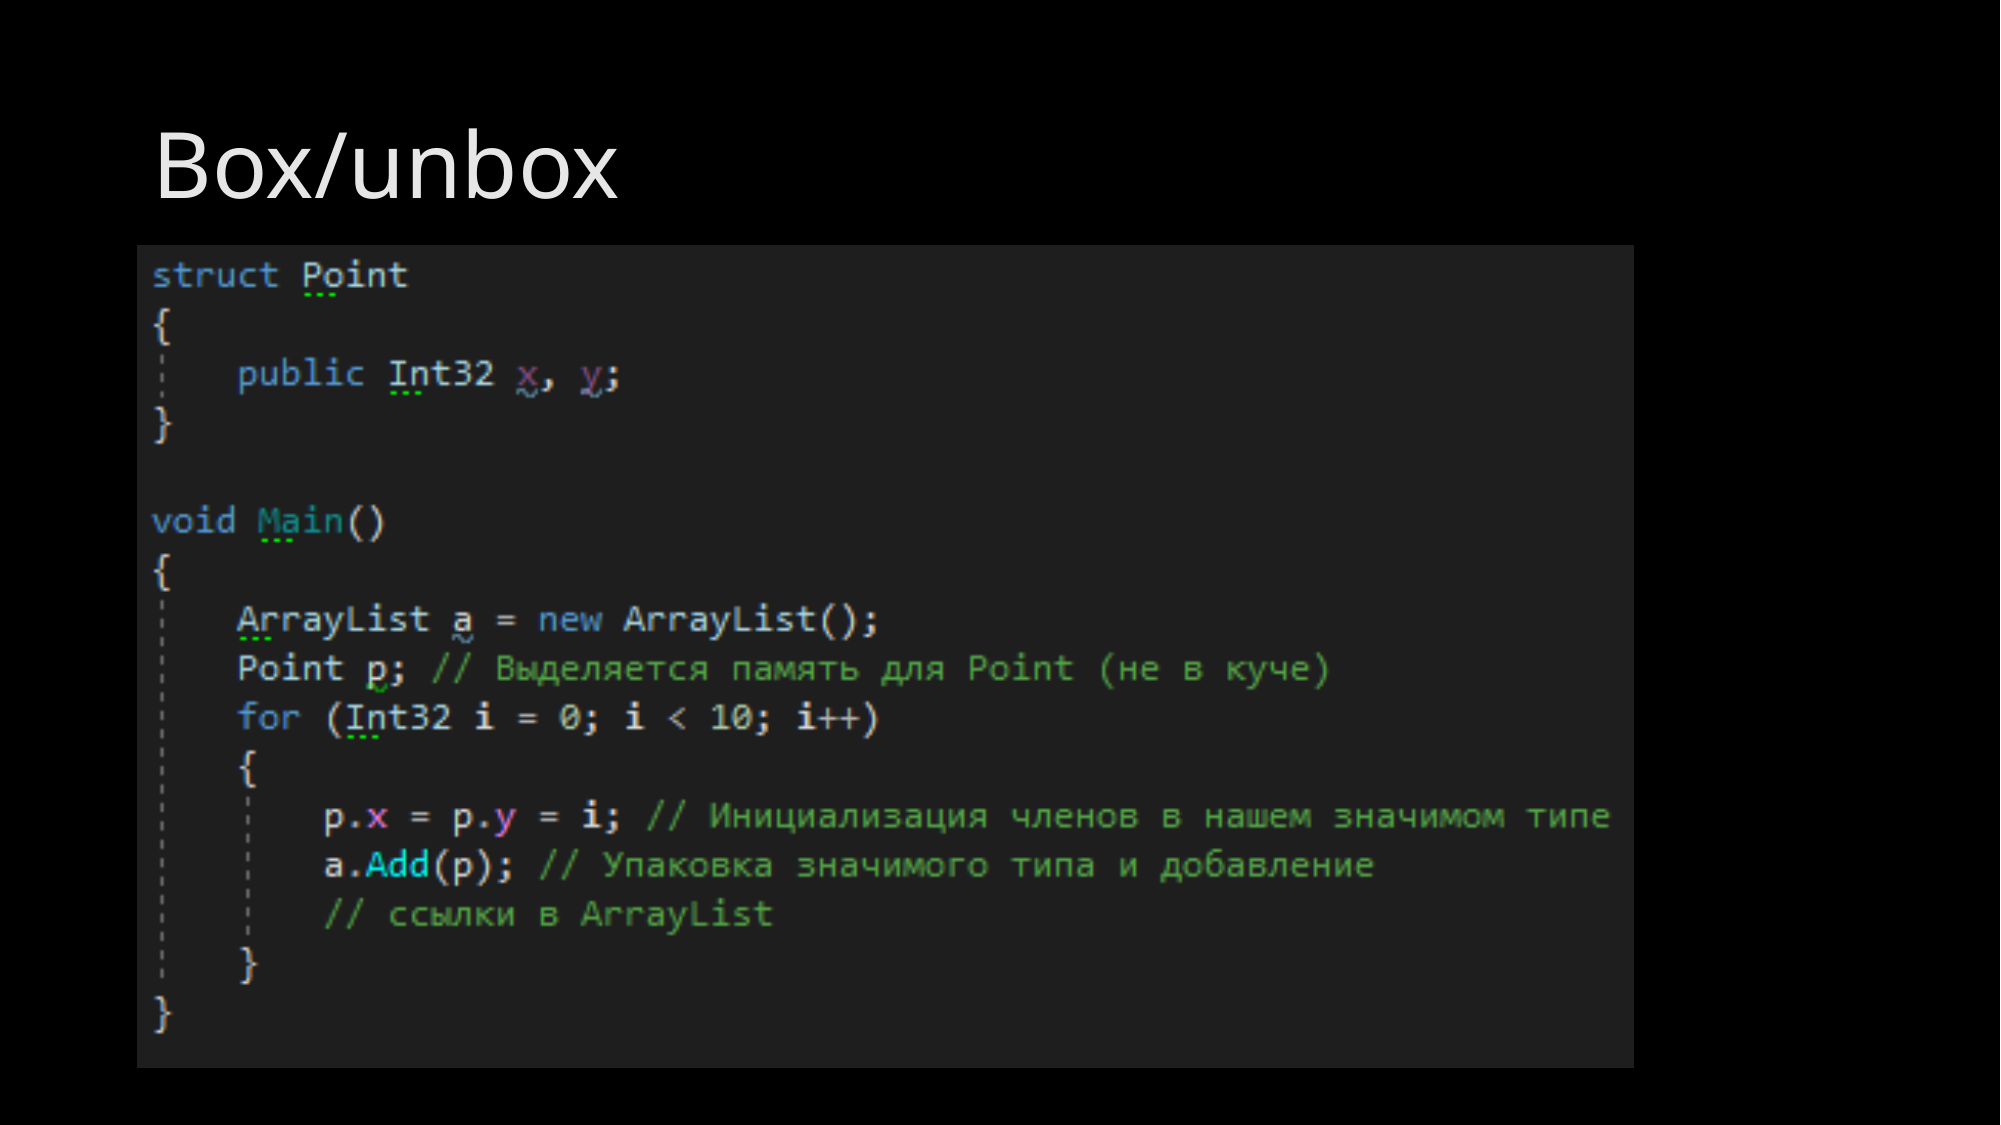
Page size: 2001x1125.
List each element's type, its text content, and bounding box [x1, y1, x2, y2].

title Box/unbox [137, 59, 1863, 278]
picture [137, 245, 1634, 1068]
